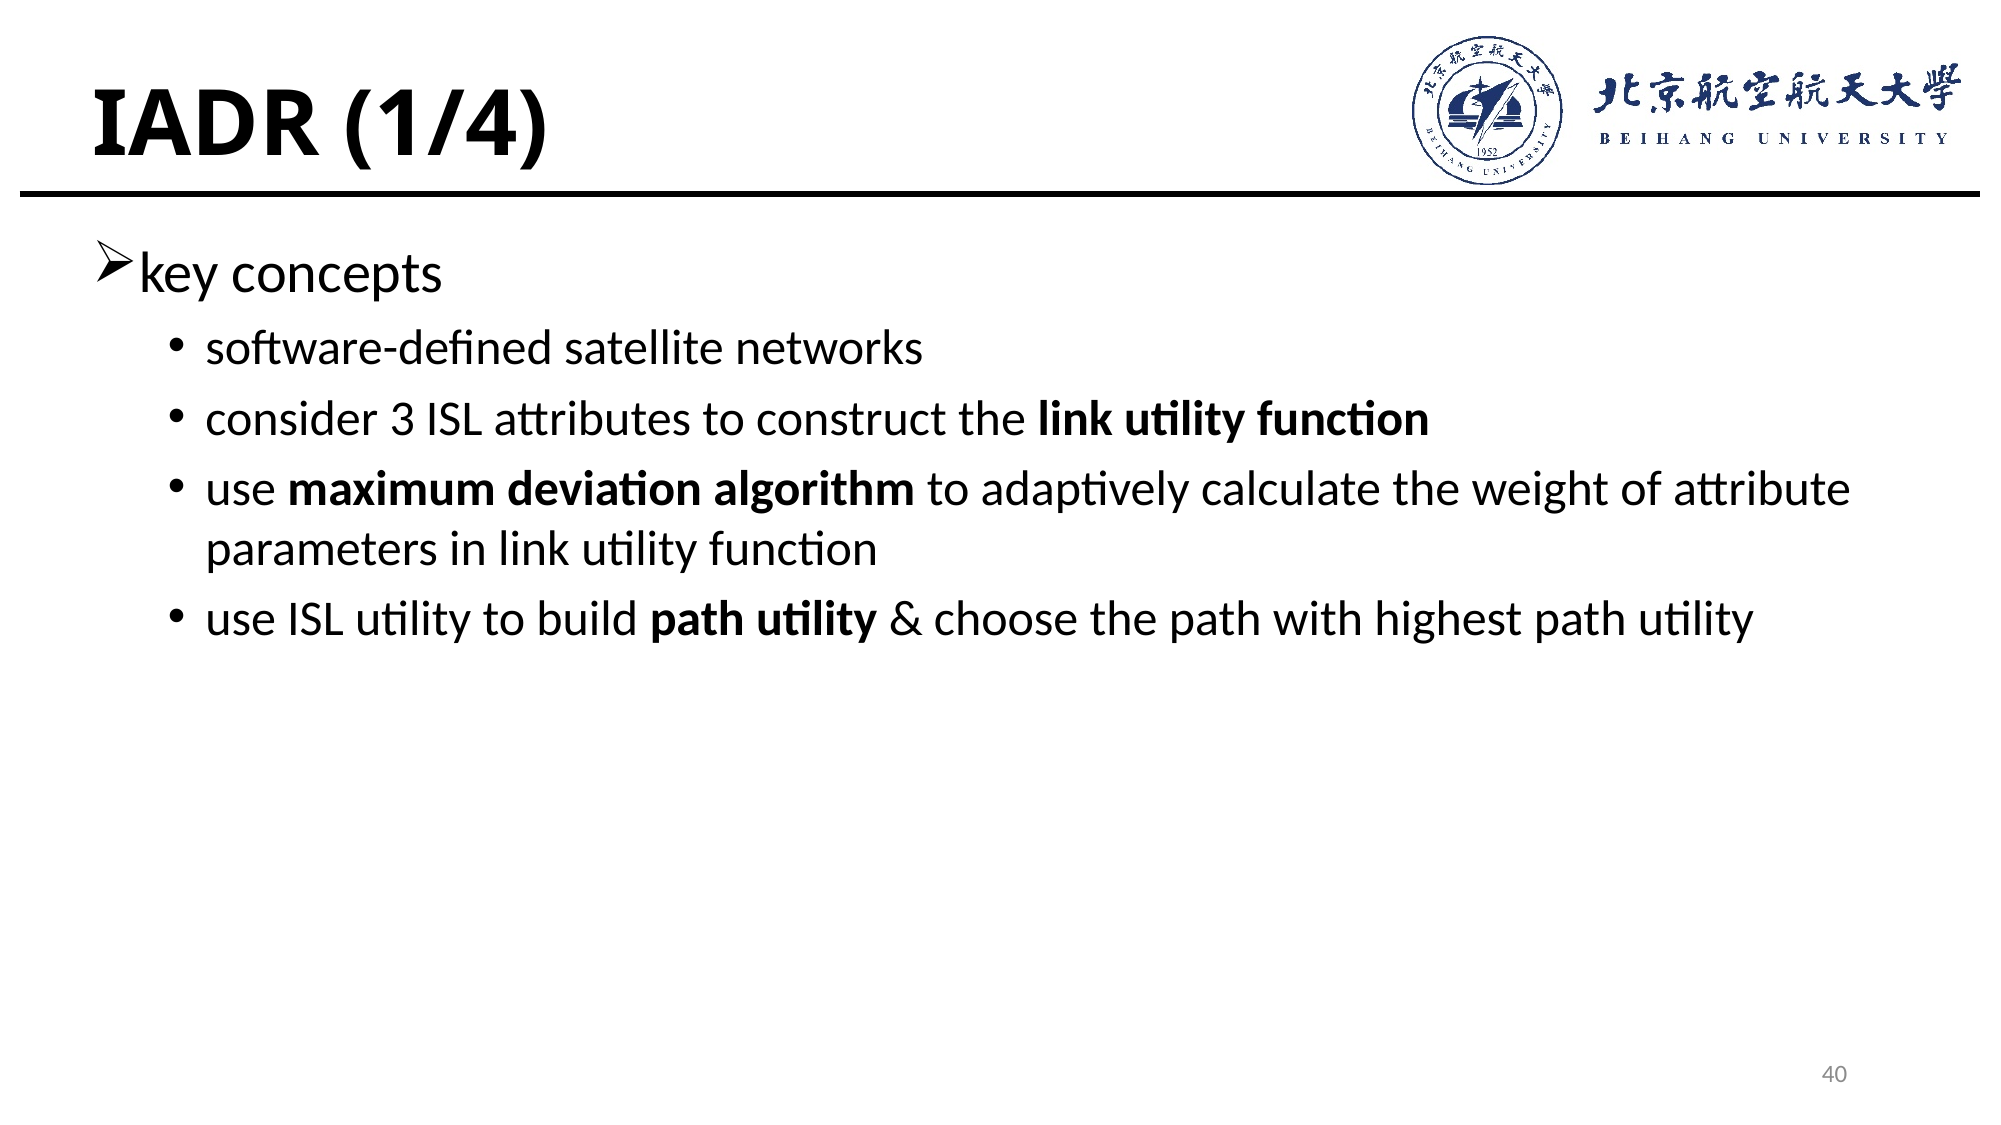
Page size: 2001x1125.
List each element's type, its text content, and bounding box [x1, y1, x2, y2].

list key concepts software-defined satellite networks consider 3 ISL attributes to construct the link utility function use maximum deviation algorithm to adaptively calculate the weight of attribute parameters in link utility function use ISL utility to build path utility & choose the path with highest path utility [78, 226, 1922, 941]
slide_number 40 [1412, 1042, 1863, 1103]
picture [1412, 36, 1961, 185]
title IADR (1/4) [78, 41, 1333, 211]
